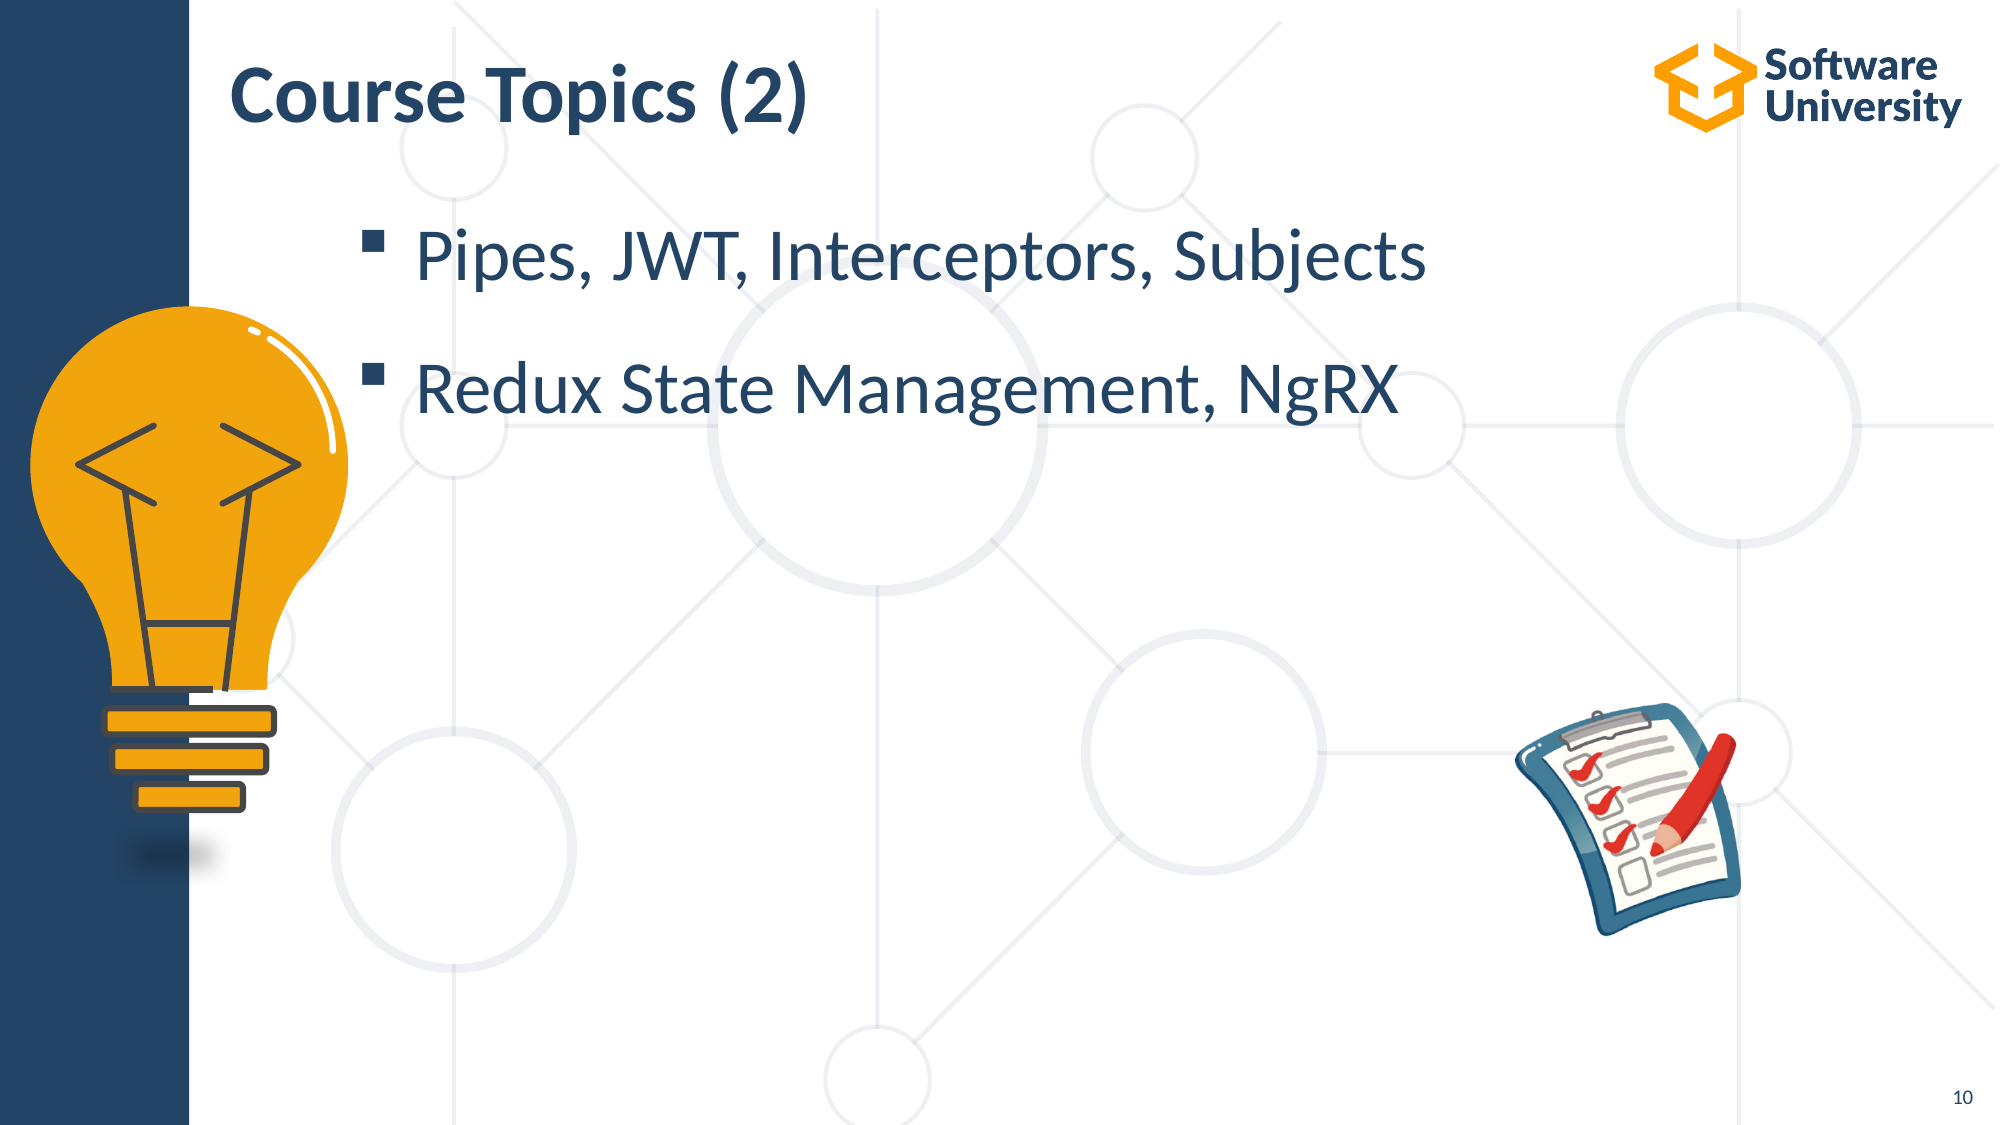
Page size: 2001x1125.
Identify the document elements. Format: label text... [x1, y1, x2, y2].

title Course Topics (2) [212, 16, 1628, 162]
list Pipes, JWT, Interceptors, Subjects Redux State Management, NgRX [338, 181, 1827, 1092]
text_box 10 [1927, 1067, 1989, 1117]
picture [1514, 703, 1742, 942]
picture [1641, 31, 1973, 145]
